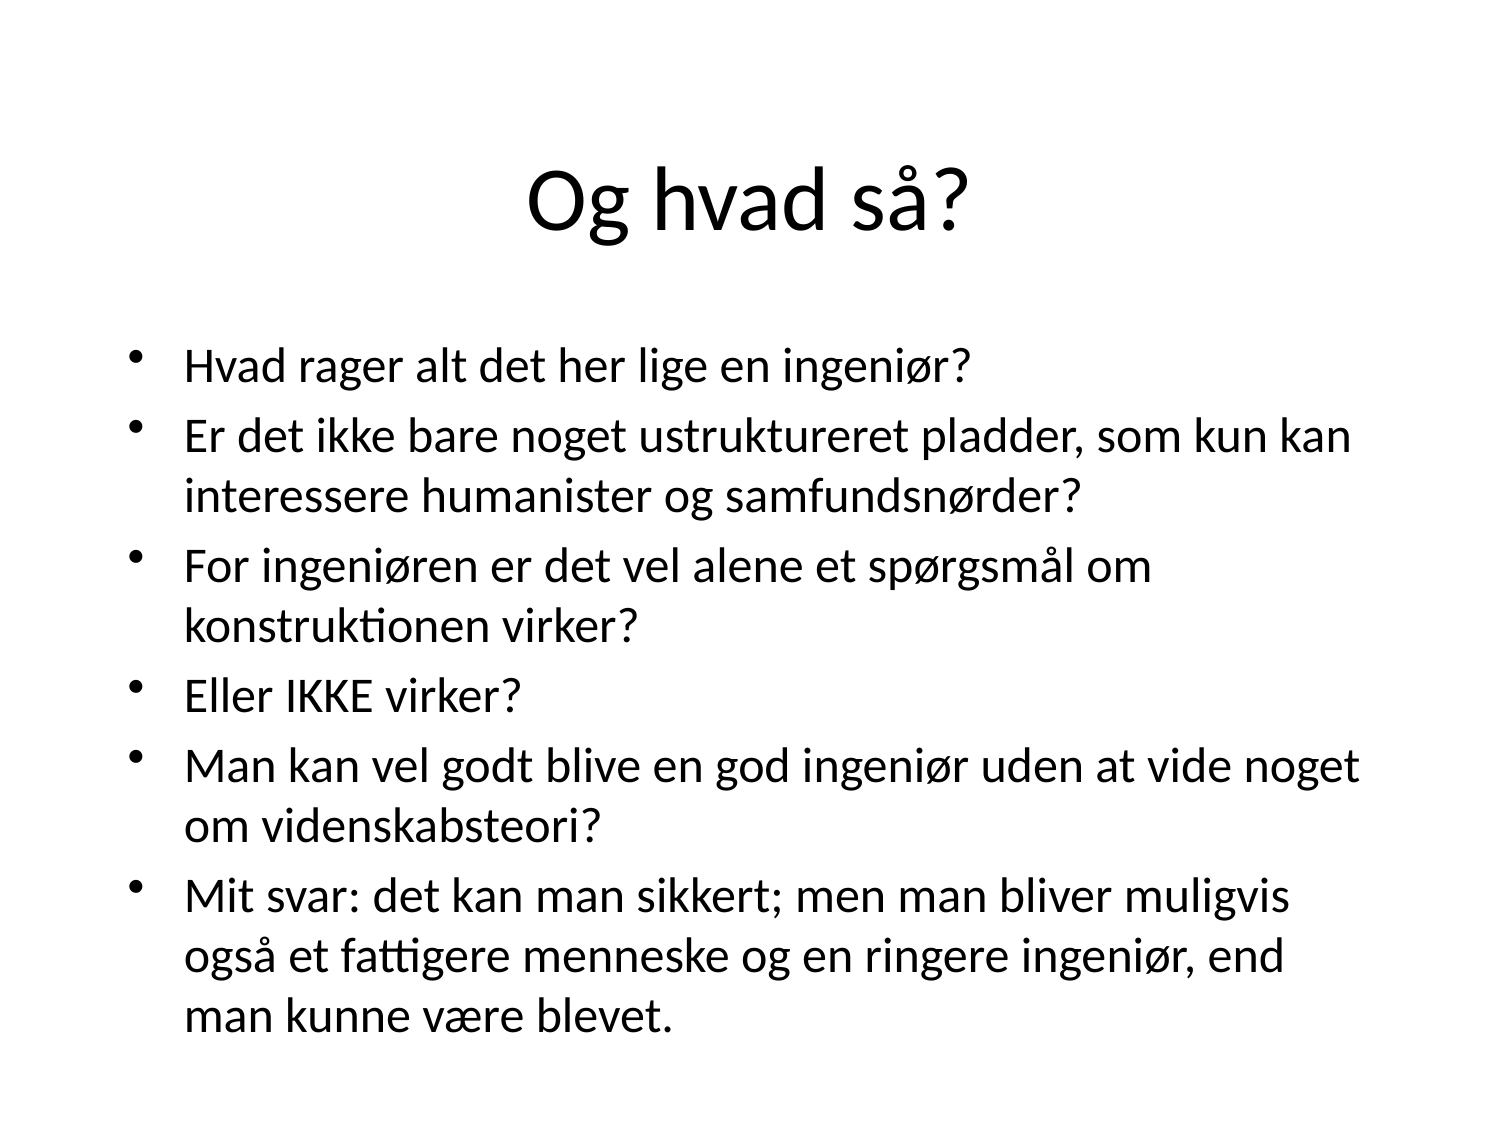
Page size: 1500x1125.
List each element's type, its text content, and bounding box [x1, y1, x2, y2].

list Hvad rager alt det her lige en ingeniør? Er det ikke bare noget ustruktureret pladder, som kun kan interessere humanister og samfundsnørder? For ingeniøren er det vel alene et spørgsmål om konstruktionen virker? Eller IKKE virker? Man kan vel godt blive en god ingeniør uden at vide noget om videnskabsteori? Mit svar: det kan man sikkert; men man bliver muligvis også et fattigere menneske og en ringere ingeniør, end man kunne være blevet. [112, 324, 1388, 1000]
title Og hvad så? [112, 99, 1388, 288]
